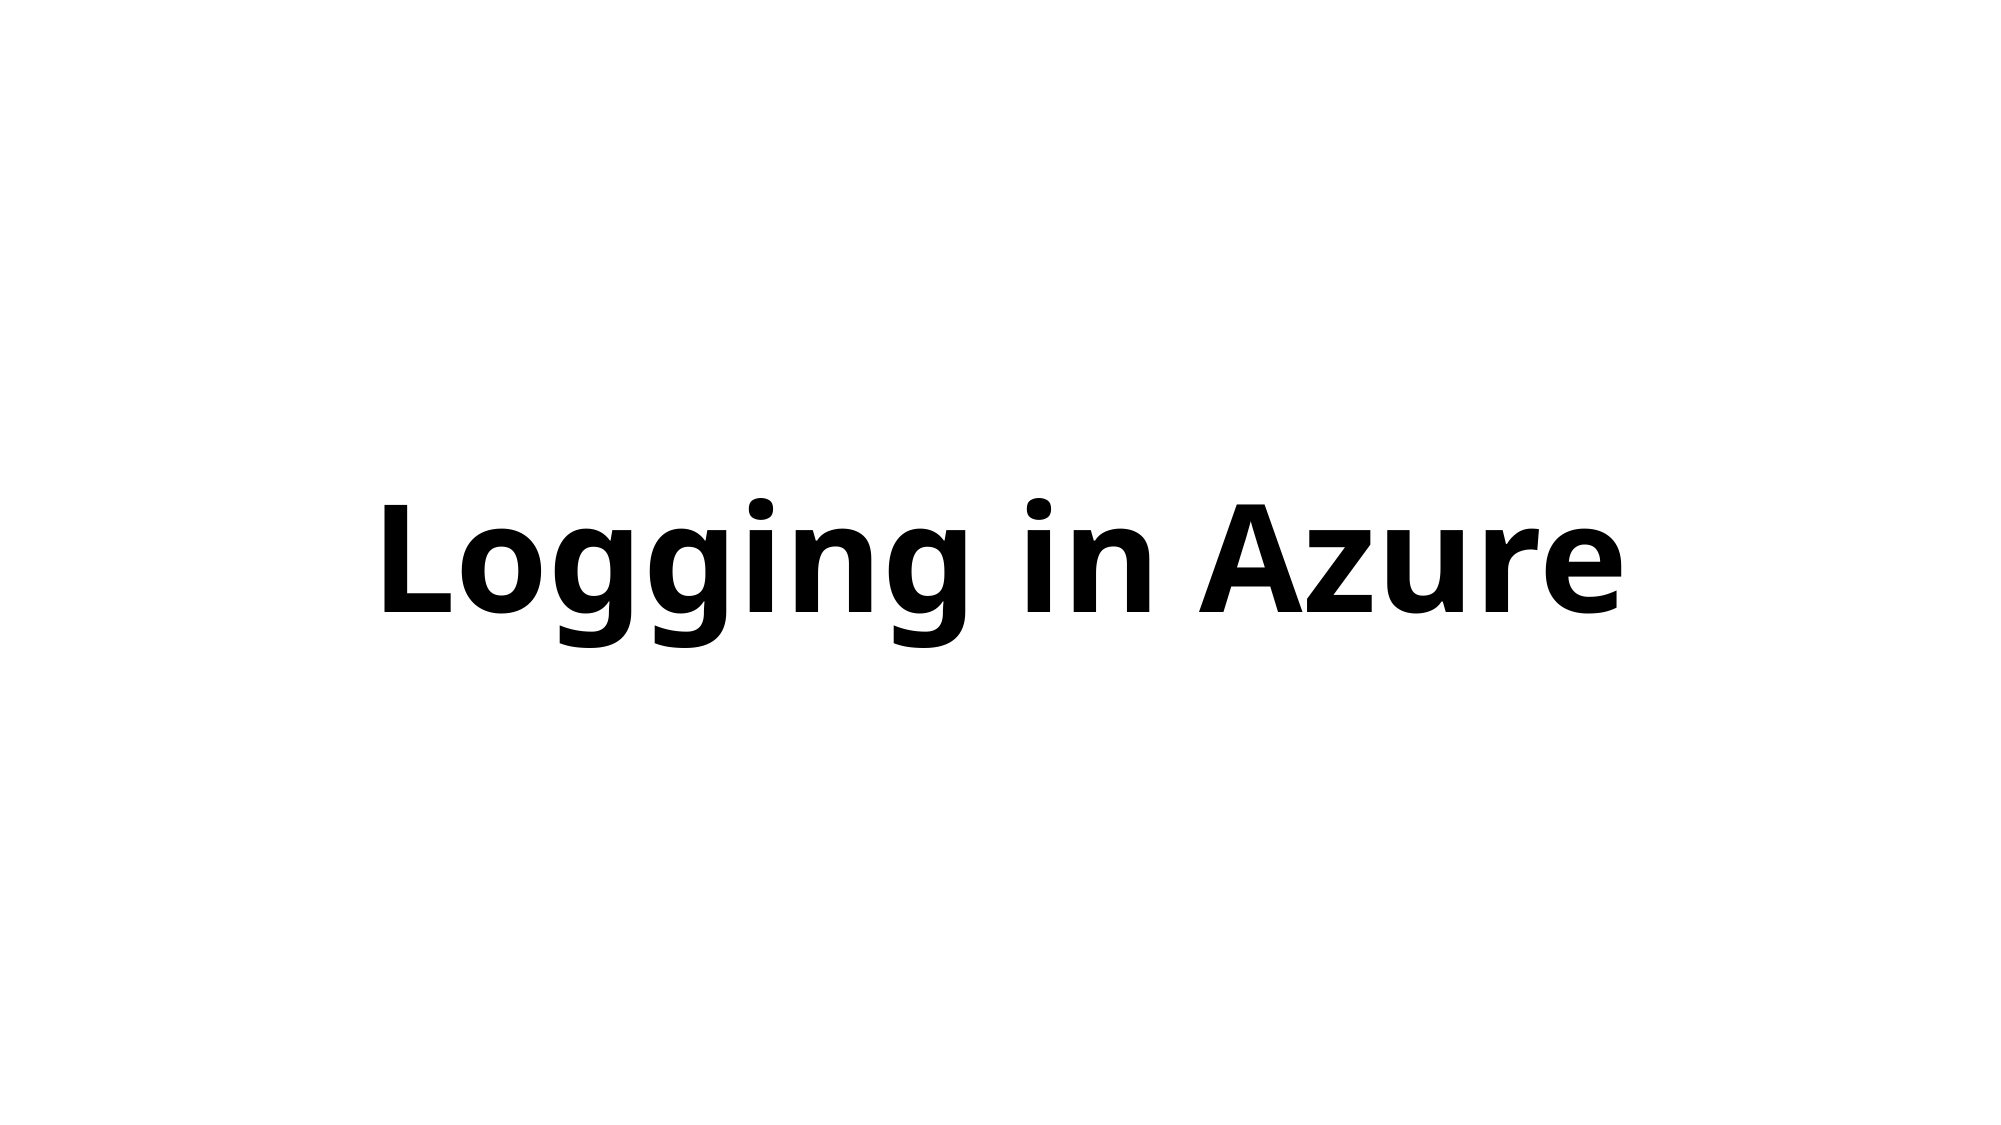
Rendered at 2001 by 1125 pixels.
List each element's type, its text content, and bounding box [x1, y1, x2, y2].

title Logging in Azure [249, 472, 1750, 653]
